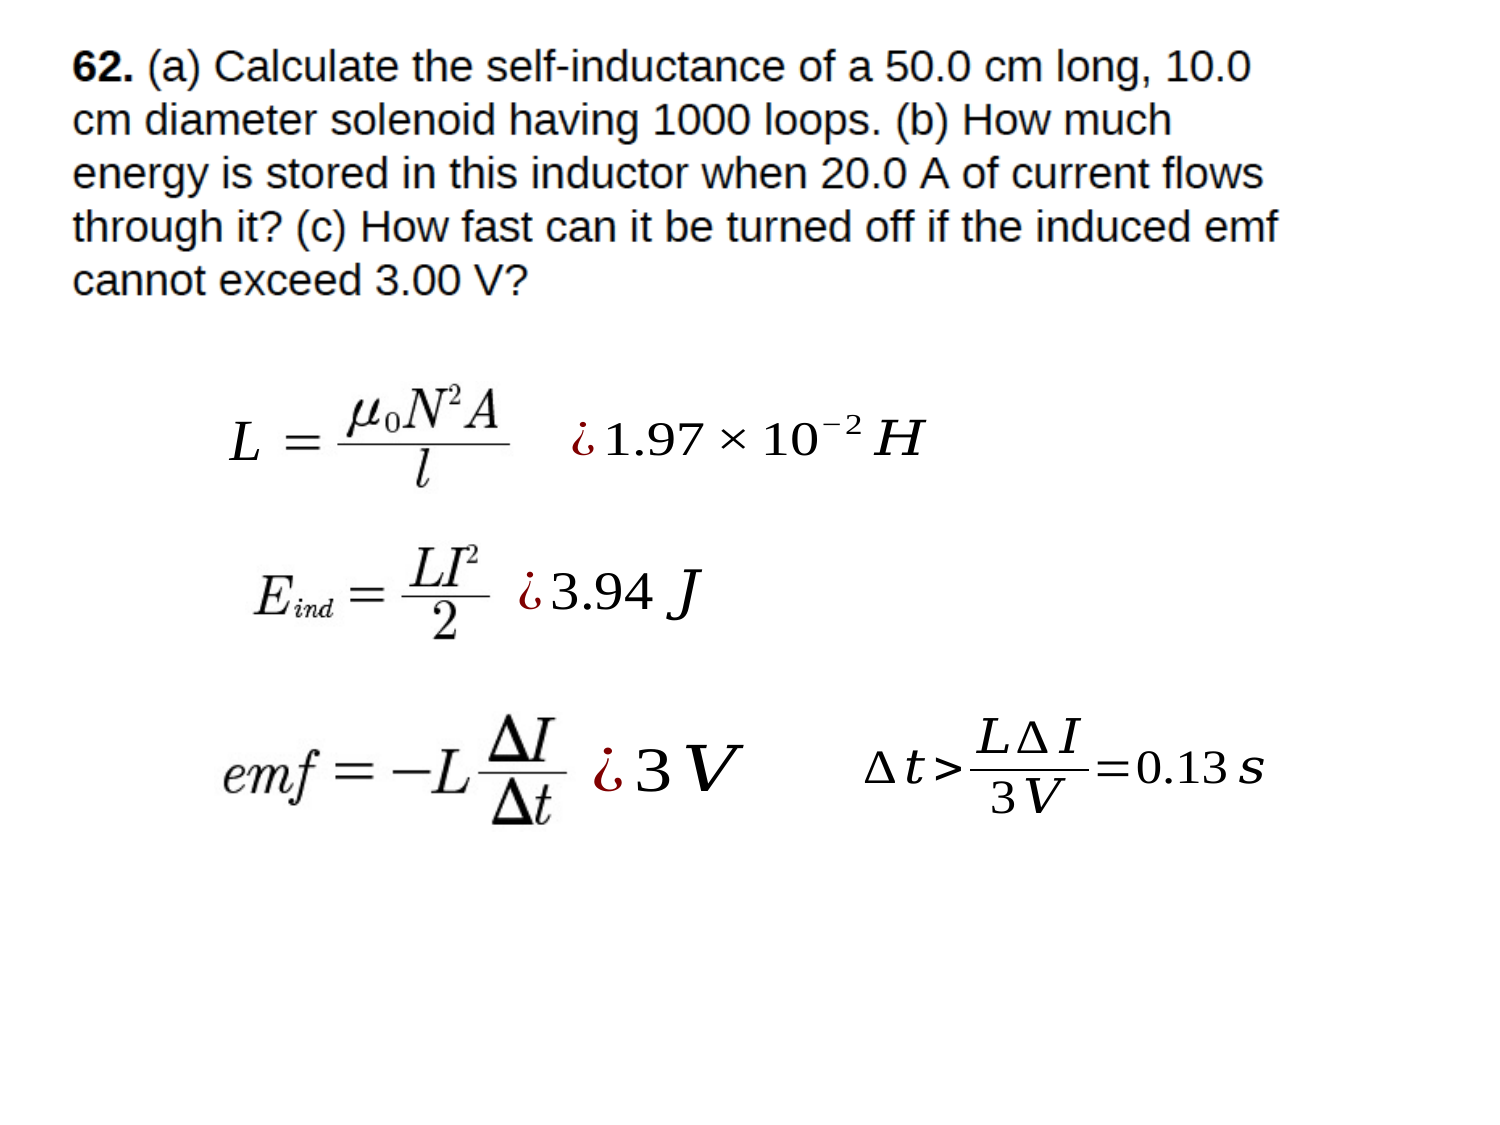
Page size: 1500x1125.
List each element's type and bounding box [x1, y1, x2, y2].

text_box [214, 381, 518, 494]
picture [245, 540, 498, 644]
picture [214, 711, 576, 832]
picture [59, 33, 1302, 302]
